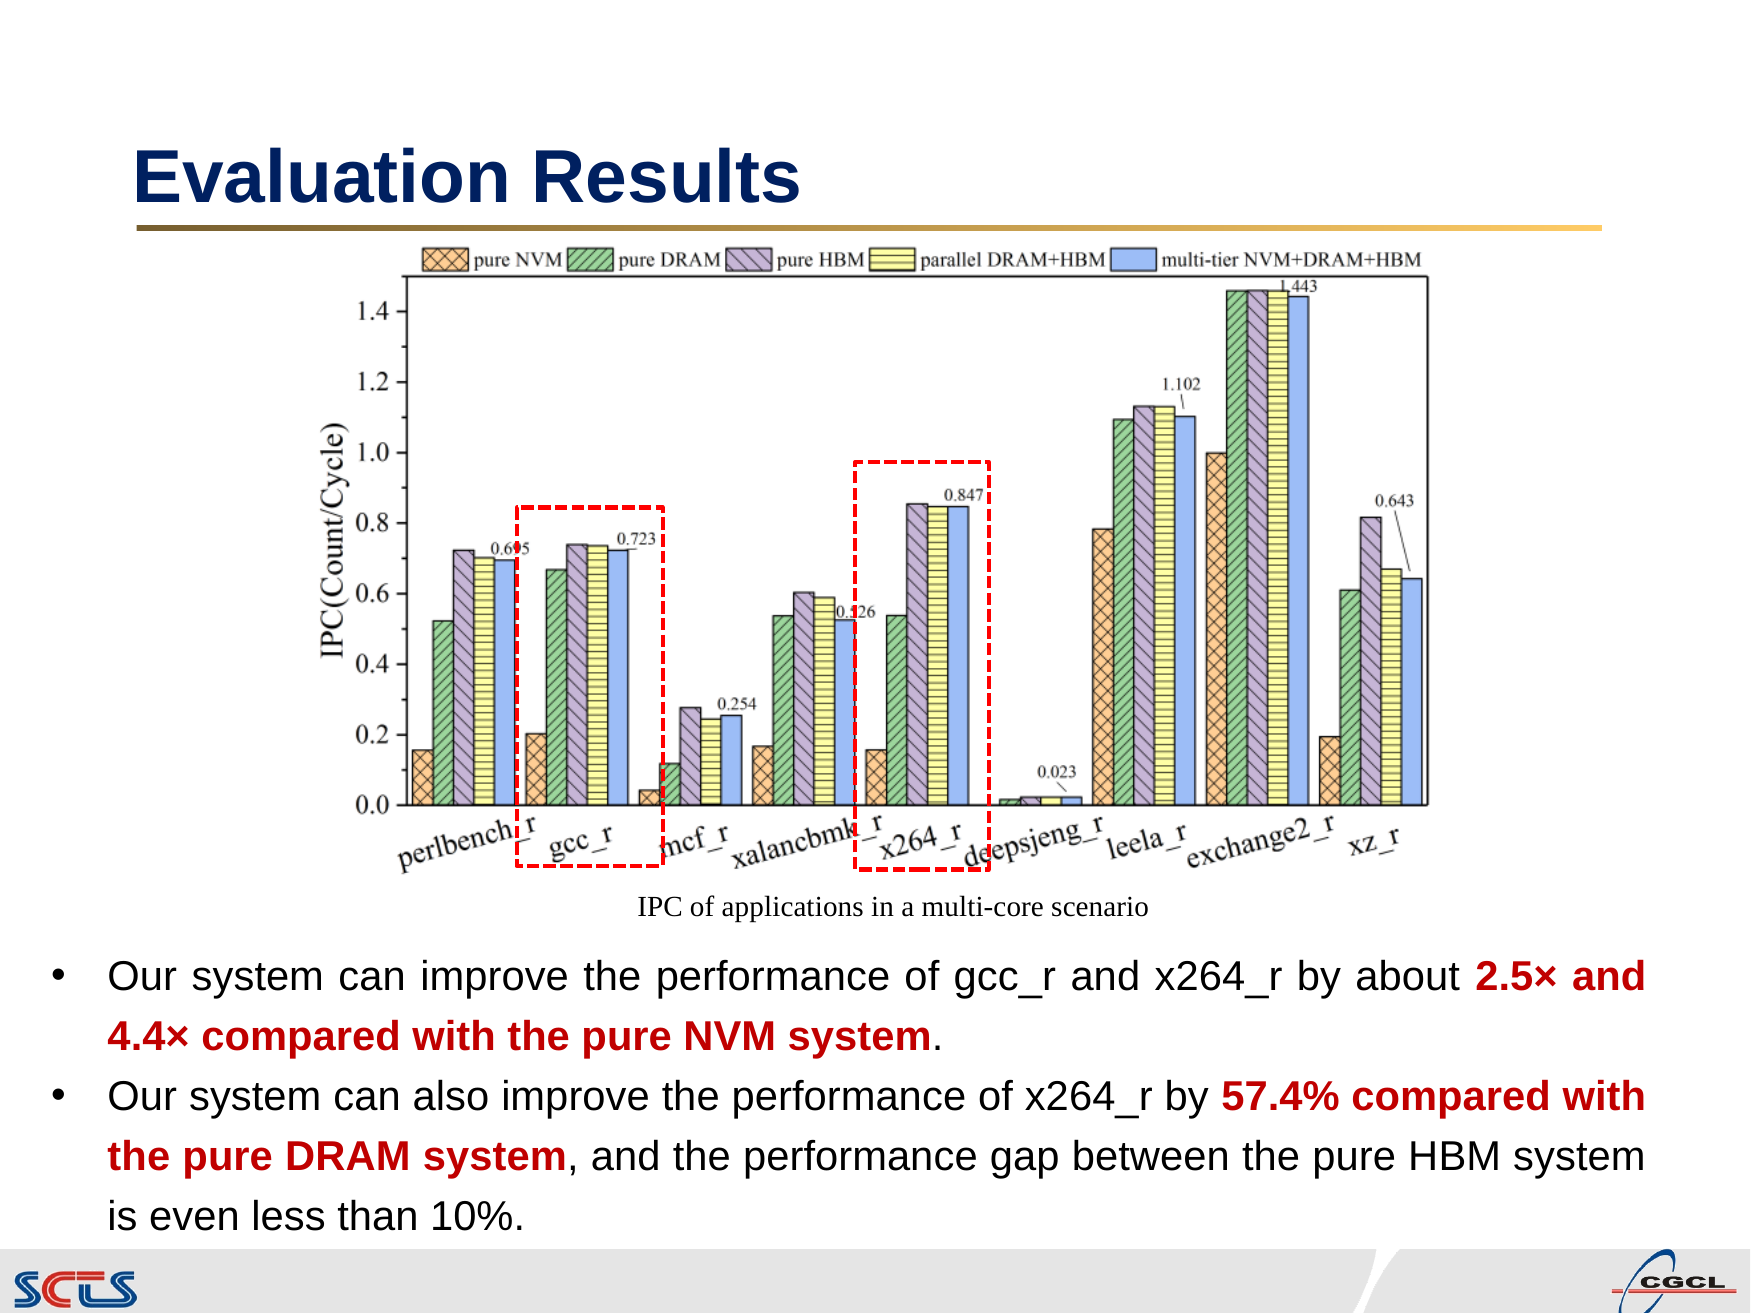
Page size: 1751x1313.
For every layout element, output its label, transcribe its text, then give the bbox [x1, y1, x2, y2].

title Evaluation Results [117, 89, 1662, 255]
picture [0, 1238, 1751, 1313]
text_box IPC of applications in a multi-core scenario [552, 885, 1226, 931]
text_box Our system can improve the performance of gcc_r and x264_r by about 2.5× and 4.4× compared with the pure NVM system. Our system can also improve the performance of x264_r by 57.4% compared with the pure DRAM system, and the performance gap between the pure HBM system is even less than 10%. [36, 931, 1662, 1247]
picture [310, 239, 1440, 877]
